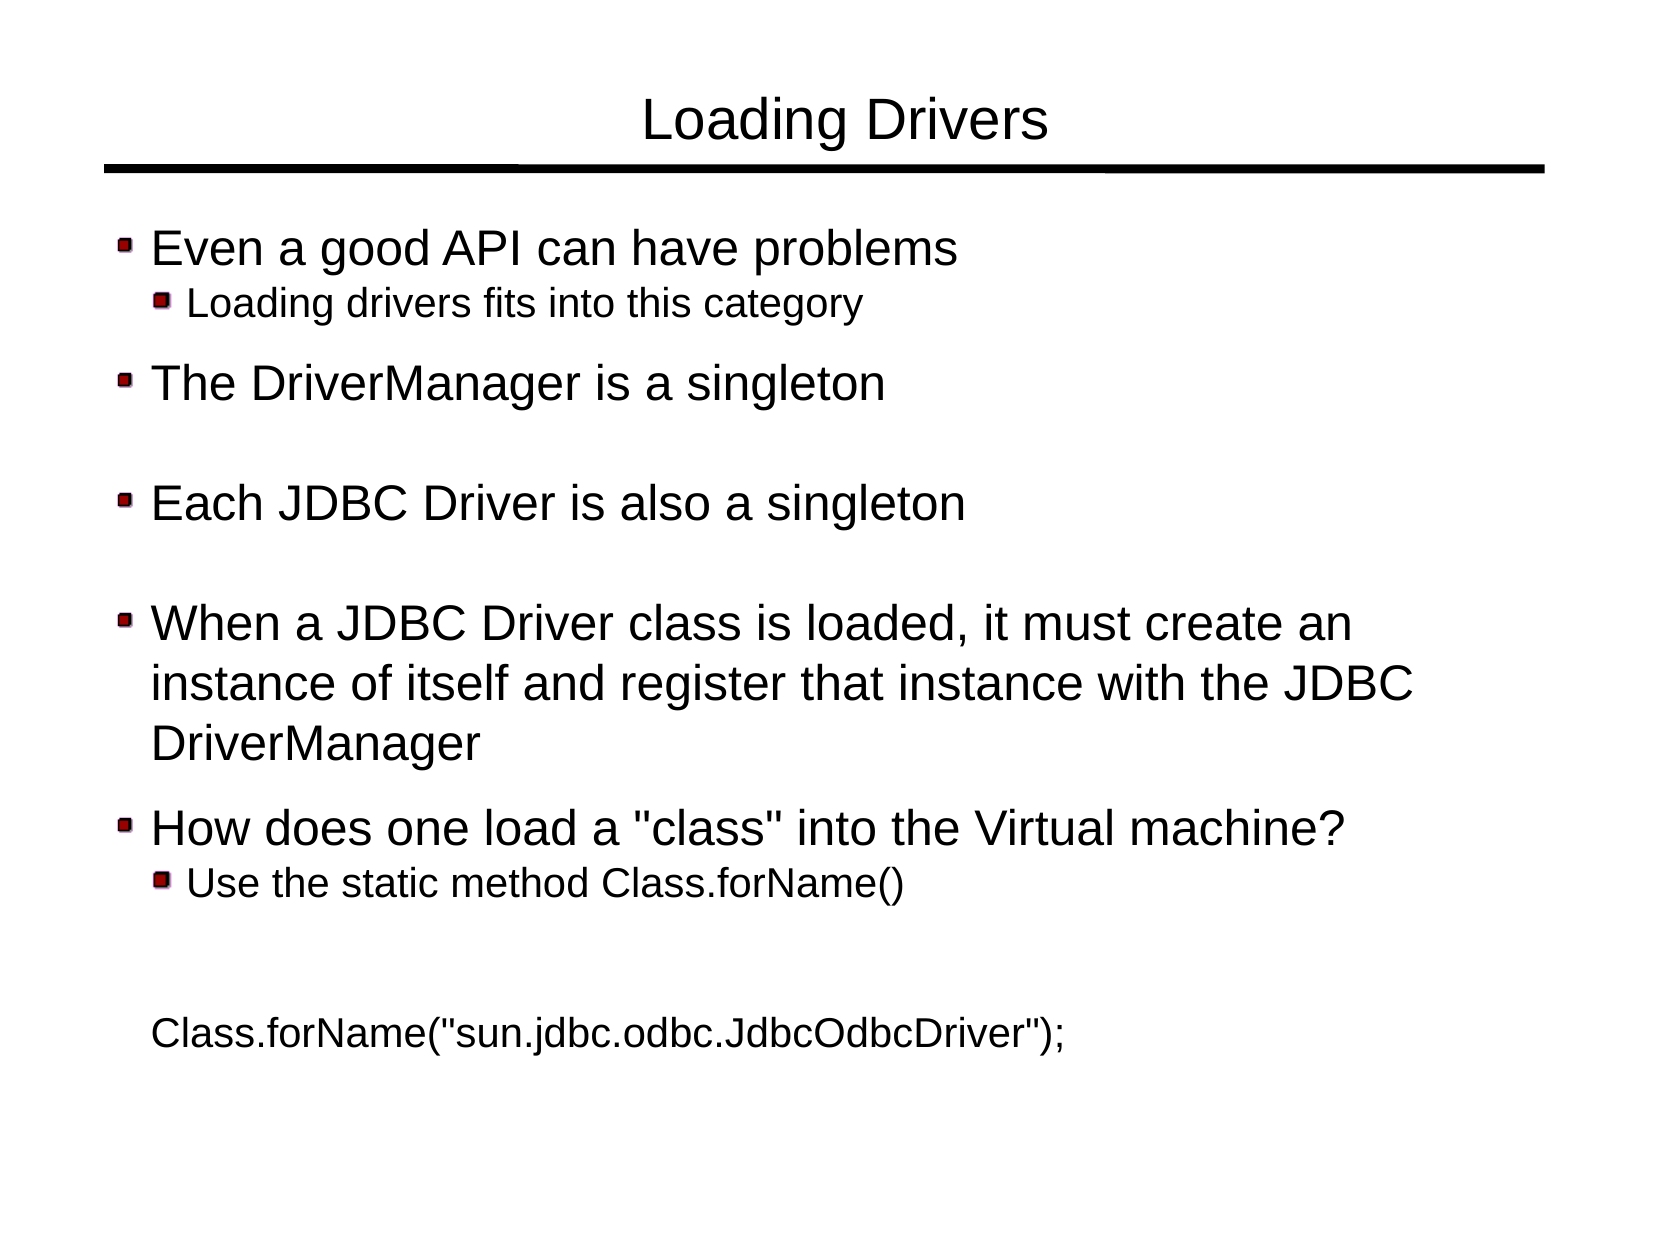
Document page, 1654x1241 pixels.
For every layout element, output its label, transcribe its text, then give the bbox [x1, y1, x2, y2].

picture [115, 610, 136, 631]
text_box Even a good API can have problems Loading drivers fits into this category The DriverManager is a singleton Each JDBC Driver is also a singleton When a JDBC Driver class is loaded, it must create an instance of itself and register that instance with the JDBC DriverManager How does one load a "class" into the Virtual machine? Use the static method Class.forName() Class.forName("sun.jdbc.odbc.JdbcOdbcDriver"); [115, 215, 1538, 1116]
picture [115, 370, 136, 391]
picture [150, 868, 175, 893]
picture [150, 289, 175, 313]
picture [115, 235, 136, 256]
picture [115, 490, 136, 511]
picture [115, 815, 136, 836]
text_box Loading Drivers [641, 81, 1176, 152]
